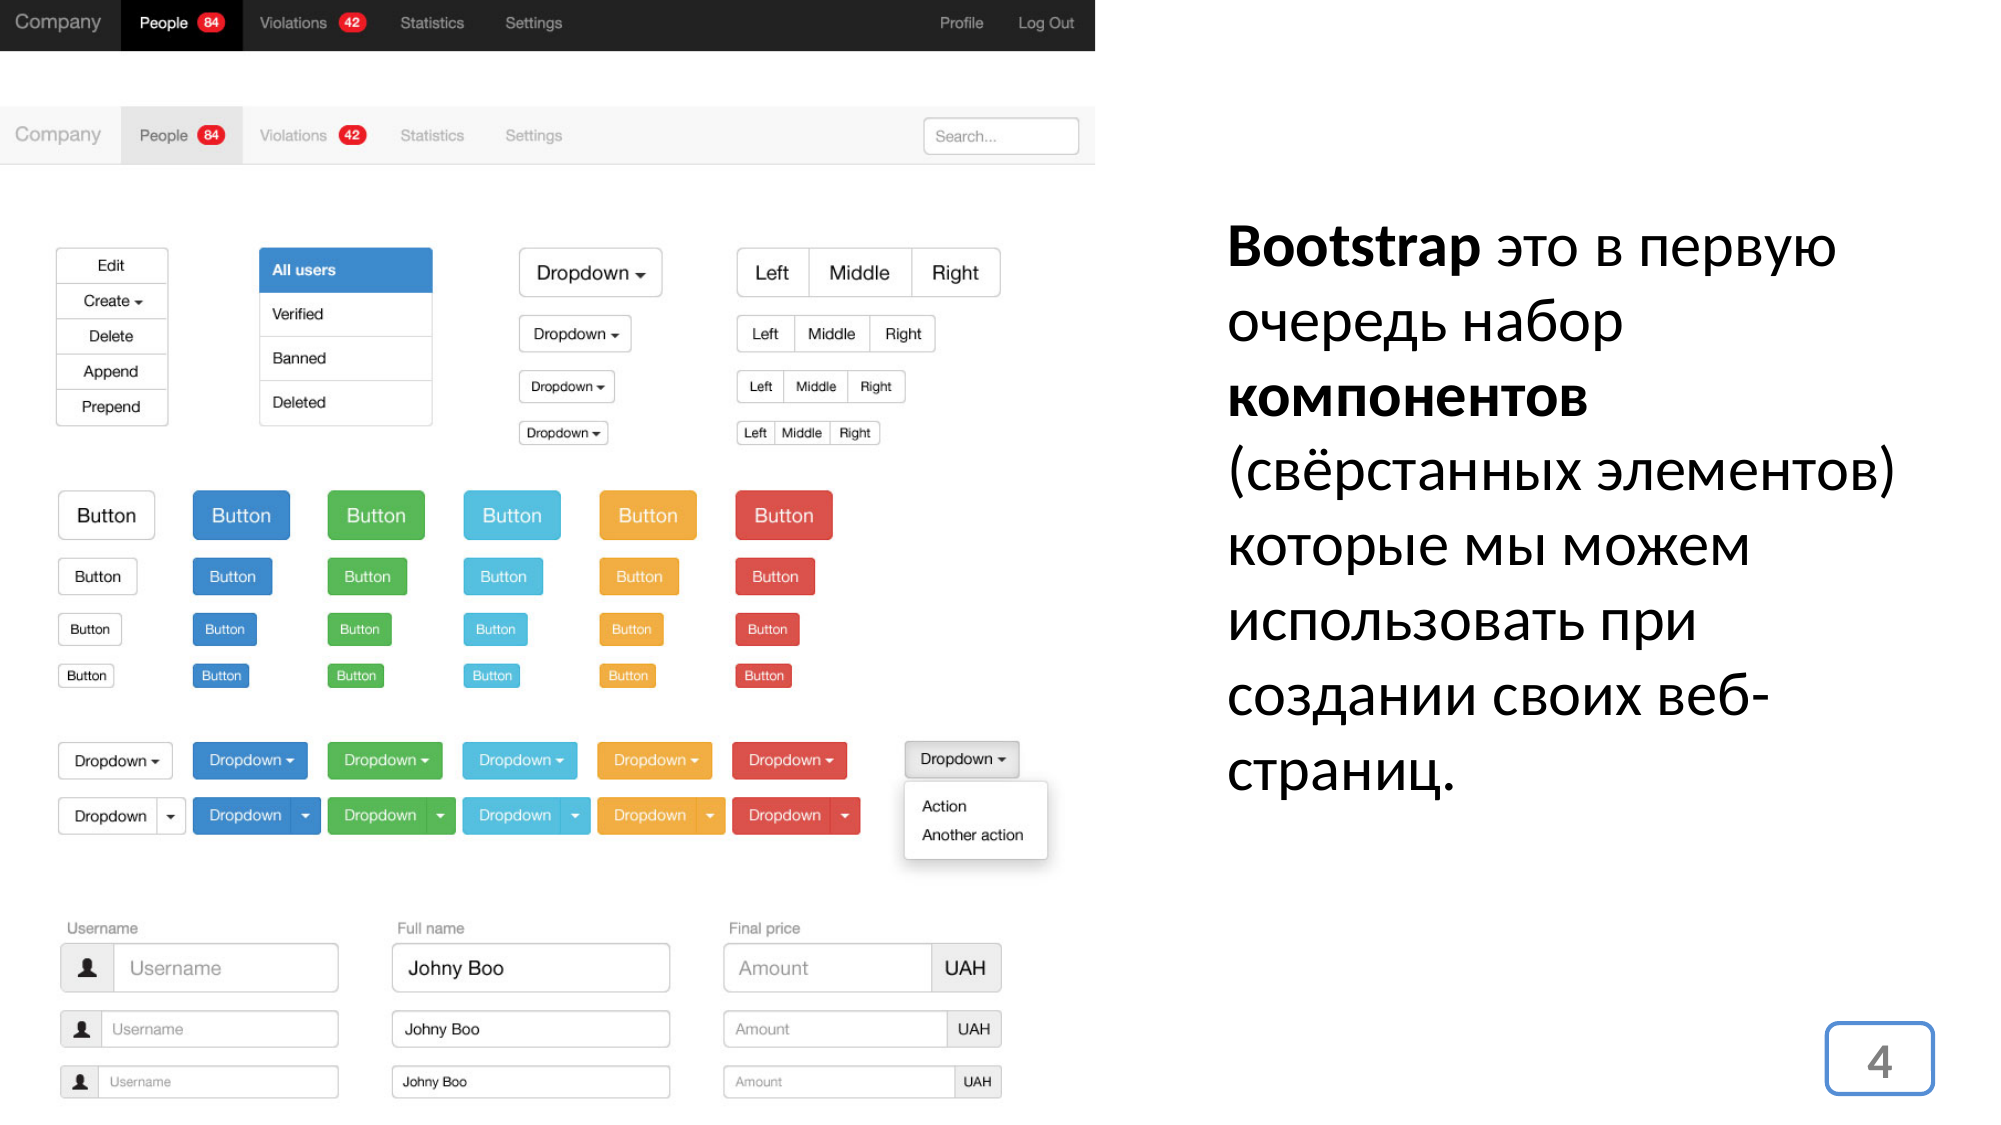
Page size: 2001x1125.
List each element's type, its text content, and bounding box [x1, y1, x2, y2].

text_box Bootstrap это в первую очередь набор компонентов (свёрстанных элементов) которые мы можем использовать при создании своих веб-страниц. [1212, 196, 1957, 811]
picture [0, 0, 1096, 1125]
text_box 4 [1824, 1021, 1936, 1097]
